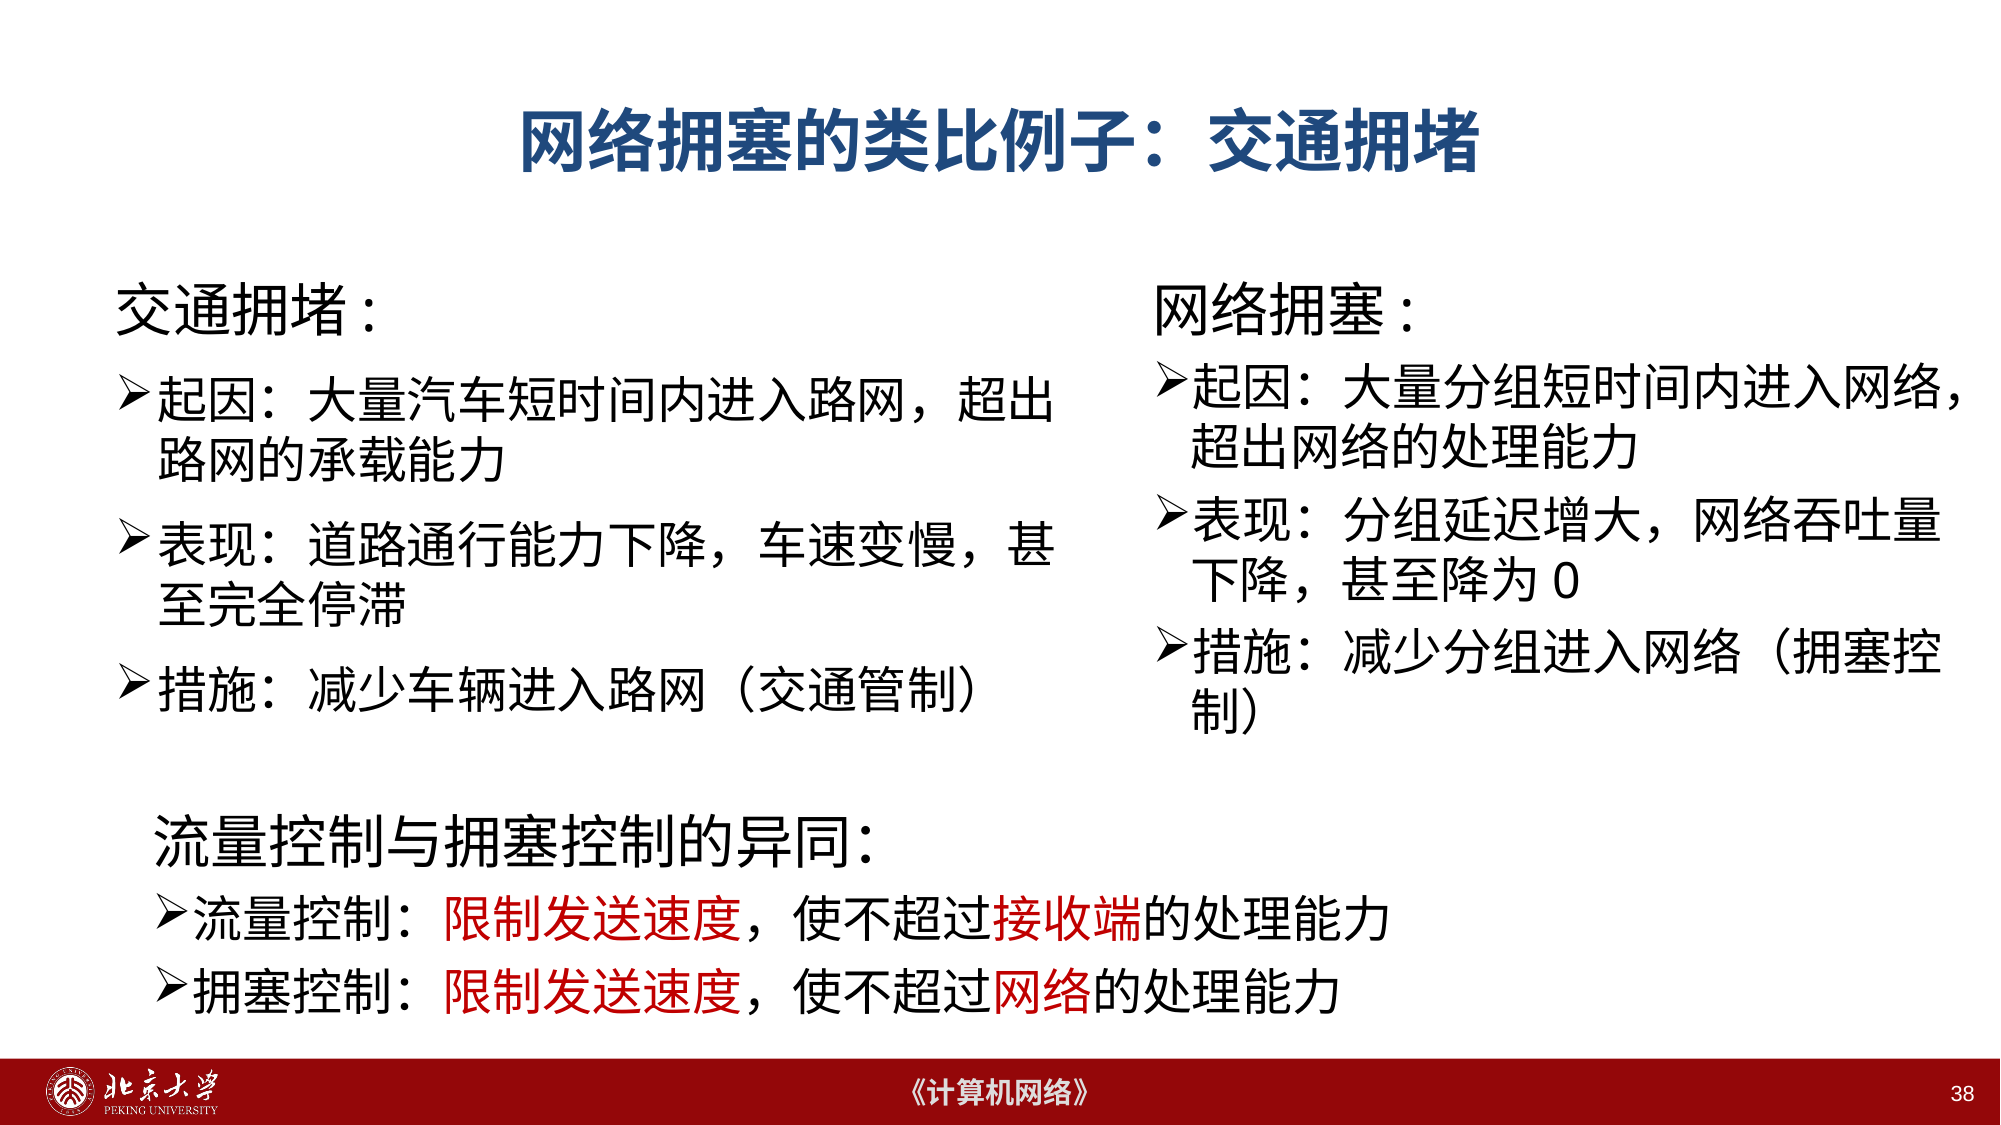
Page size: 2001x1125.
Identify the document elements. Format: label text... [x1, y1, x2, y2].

text_box 网络拥塞: 起因：大量分组短时间内进入网络，超出网络的处理能力 表现：分组延迟增大，网络吞吐量下降，甚至降为0 措施：减少分组进入网络（拥塞控制） [1137, 265, 1964, 765]
title 网络拥塞的类比例子：交通拥堵 [99, 45, 1900, 233]
picture [46, 1067, 218, 1116]
list 交通拥堵: 起因：大量汽车短时间内进入路网，超出路网的承载能力 表现：道路通行能力下降，车速变慢，甚至完全停滞 措施：减少车辆进入路网（交通管制） [99, 265, 1075, 1009]
slide_number 38 [1522, 1072, 1990, 1125]
text_box 流量控制与拥塞控制的异同： 流量控制：限制发送速度，使不超过接收端的处理能力 拥塞控制：限制发送速度，使不超过网络的处理能力 [137, 797, 1863, 1050]
